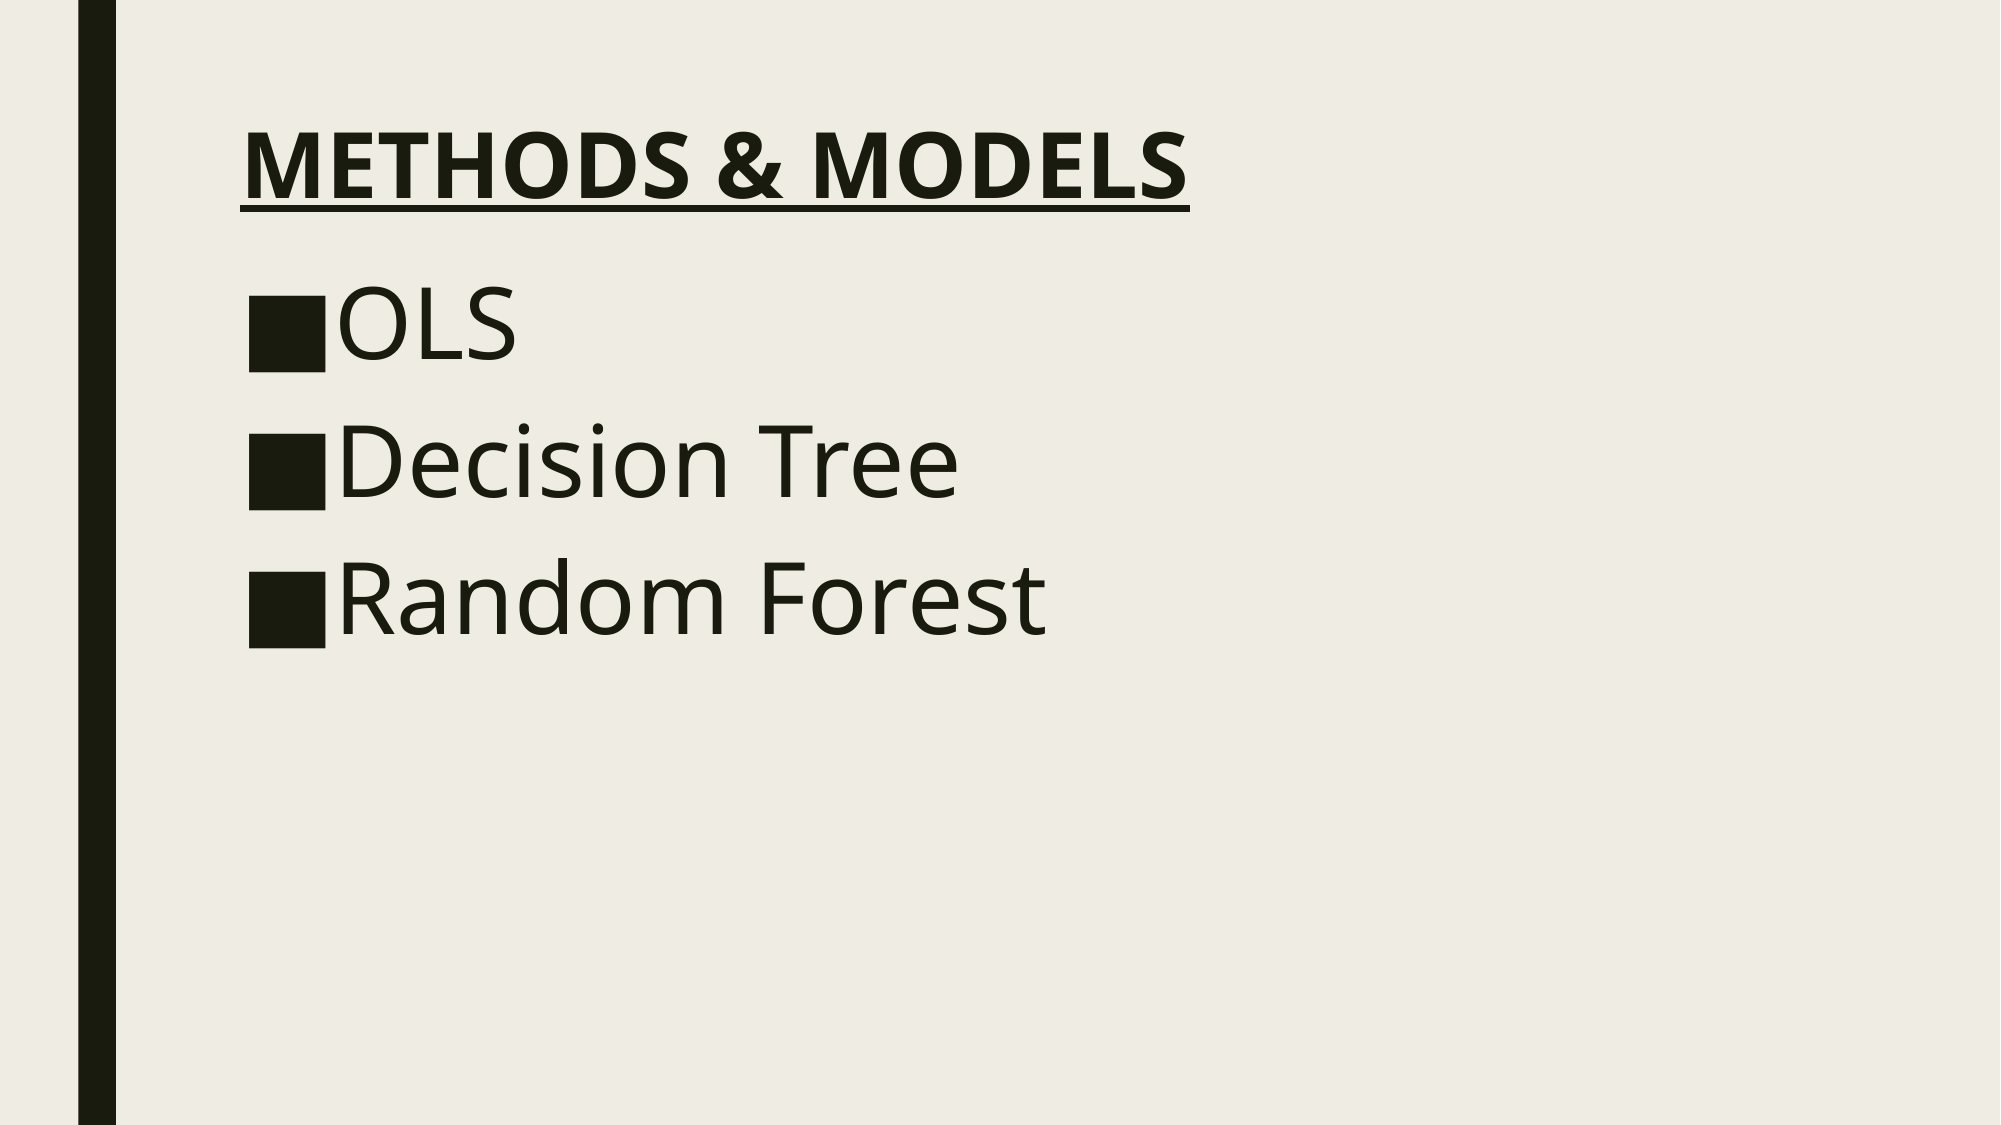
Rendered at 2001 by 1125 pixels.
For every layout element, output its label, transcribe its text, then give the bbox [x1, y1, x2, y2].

list OLS Decision Tree Random Forest [225, 261, 1800, 850]
title METHODS & MODELS [225, 112, 1800, 261]
